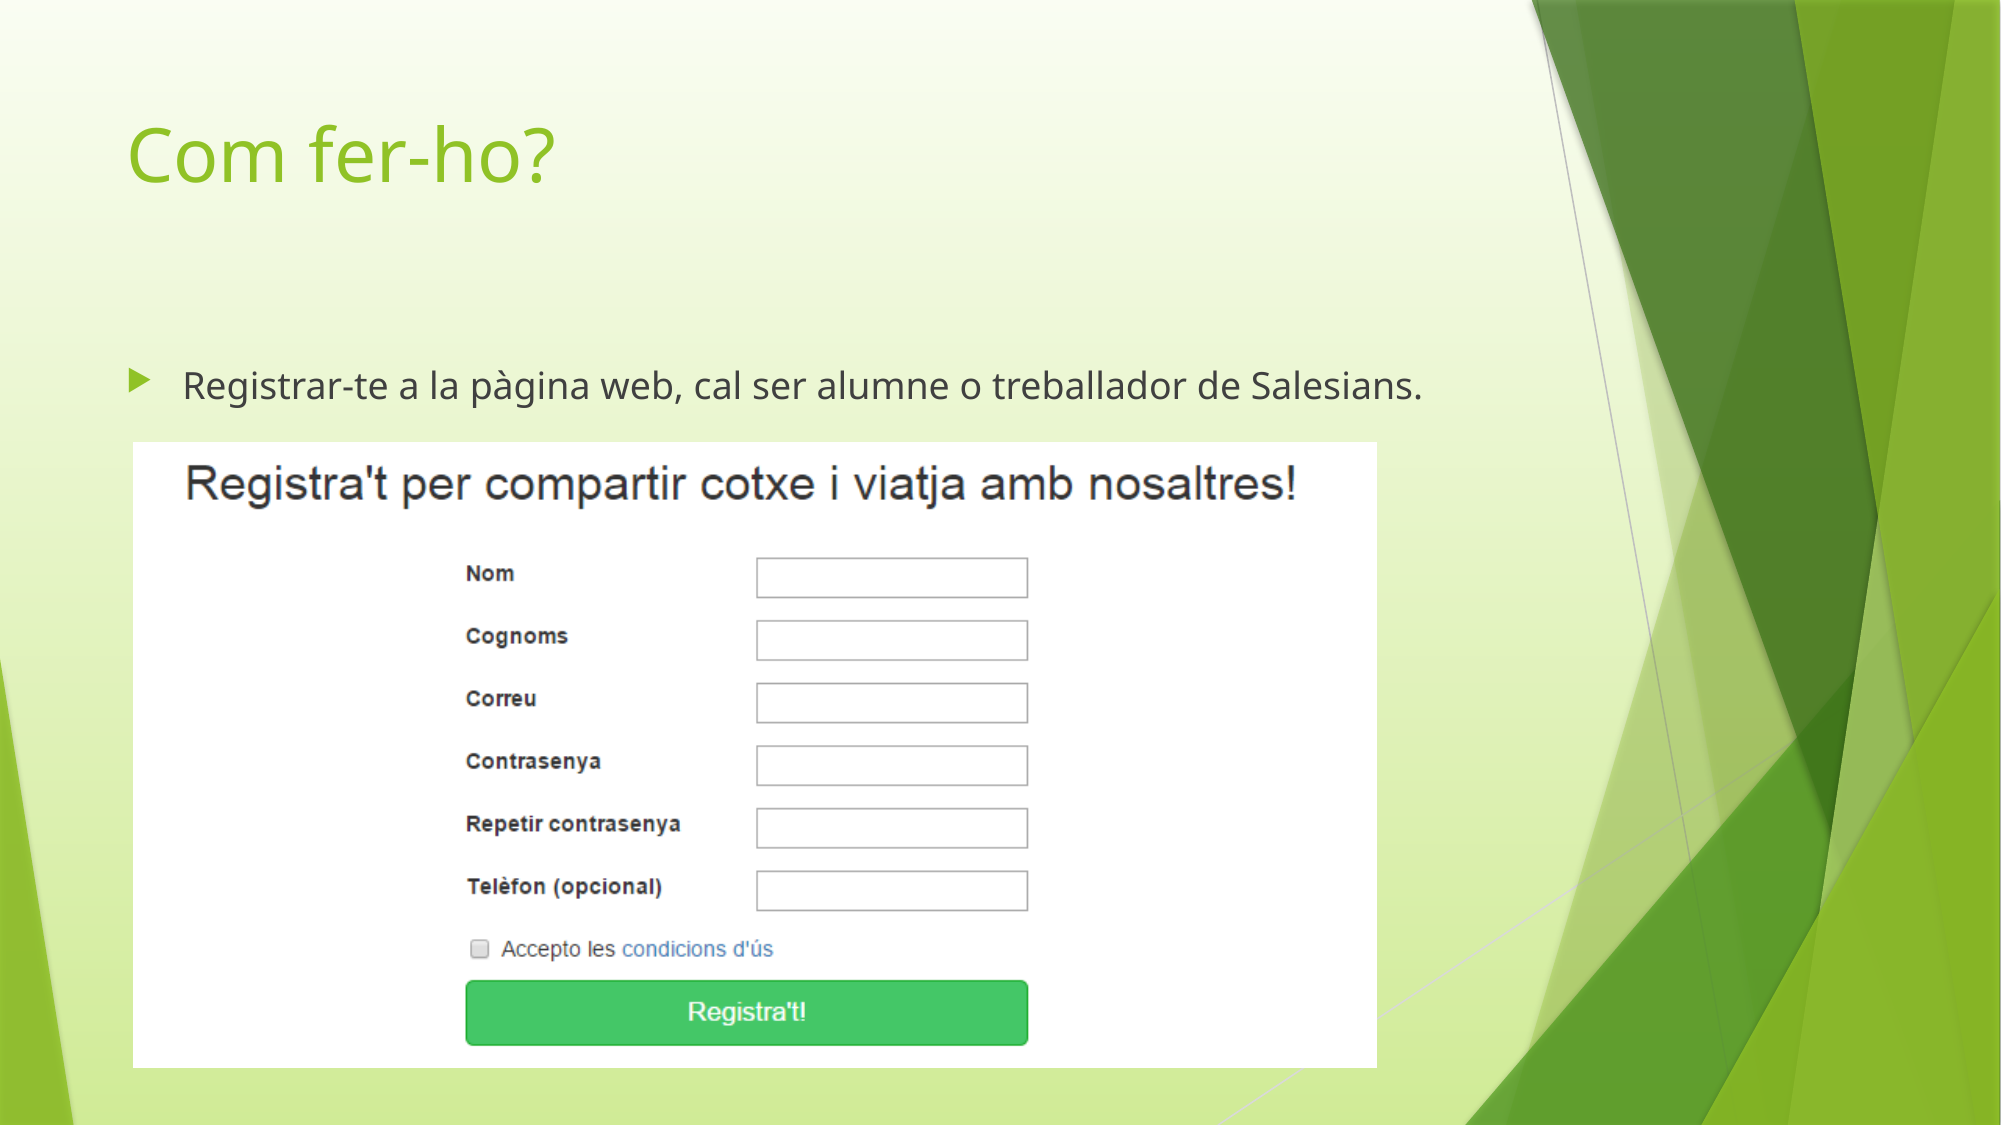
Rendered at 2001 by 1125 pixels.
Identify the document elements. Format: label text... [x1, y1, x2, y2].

picture [132, 441, 1378, 1068]
title Com fer-ho? [111, 99, 1522, 317]
list Registrar-te a la pàgina web, cal ser alumne o treballador de Salesians. [111, 354, 1522, 992]
